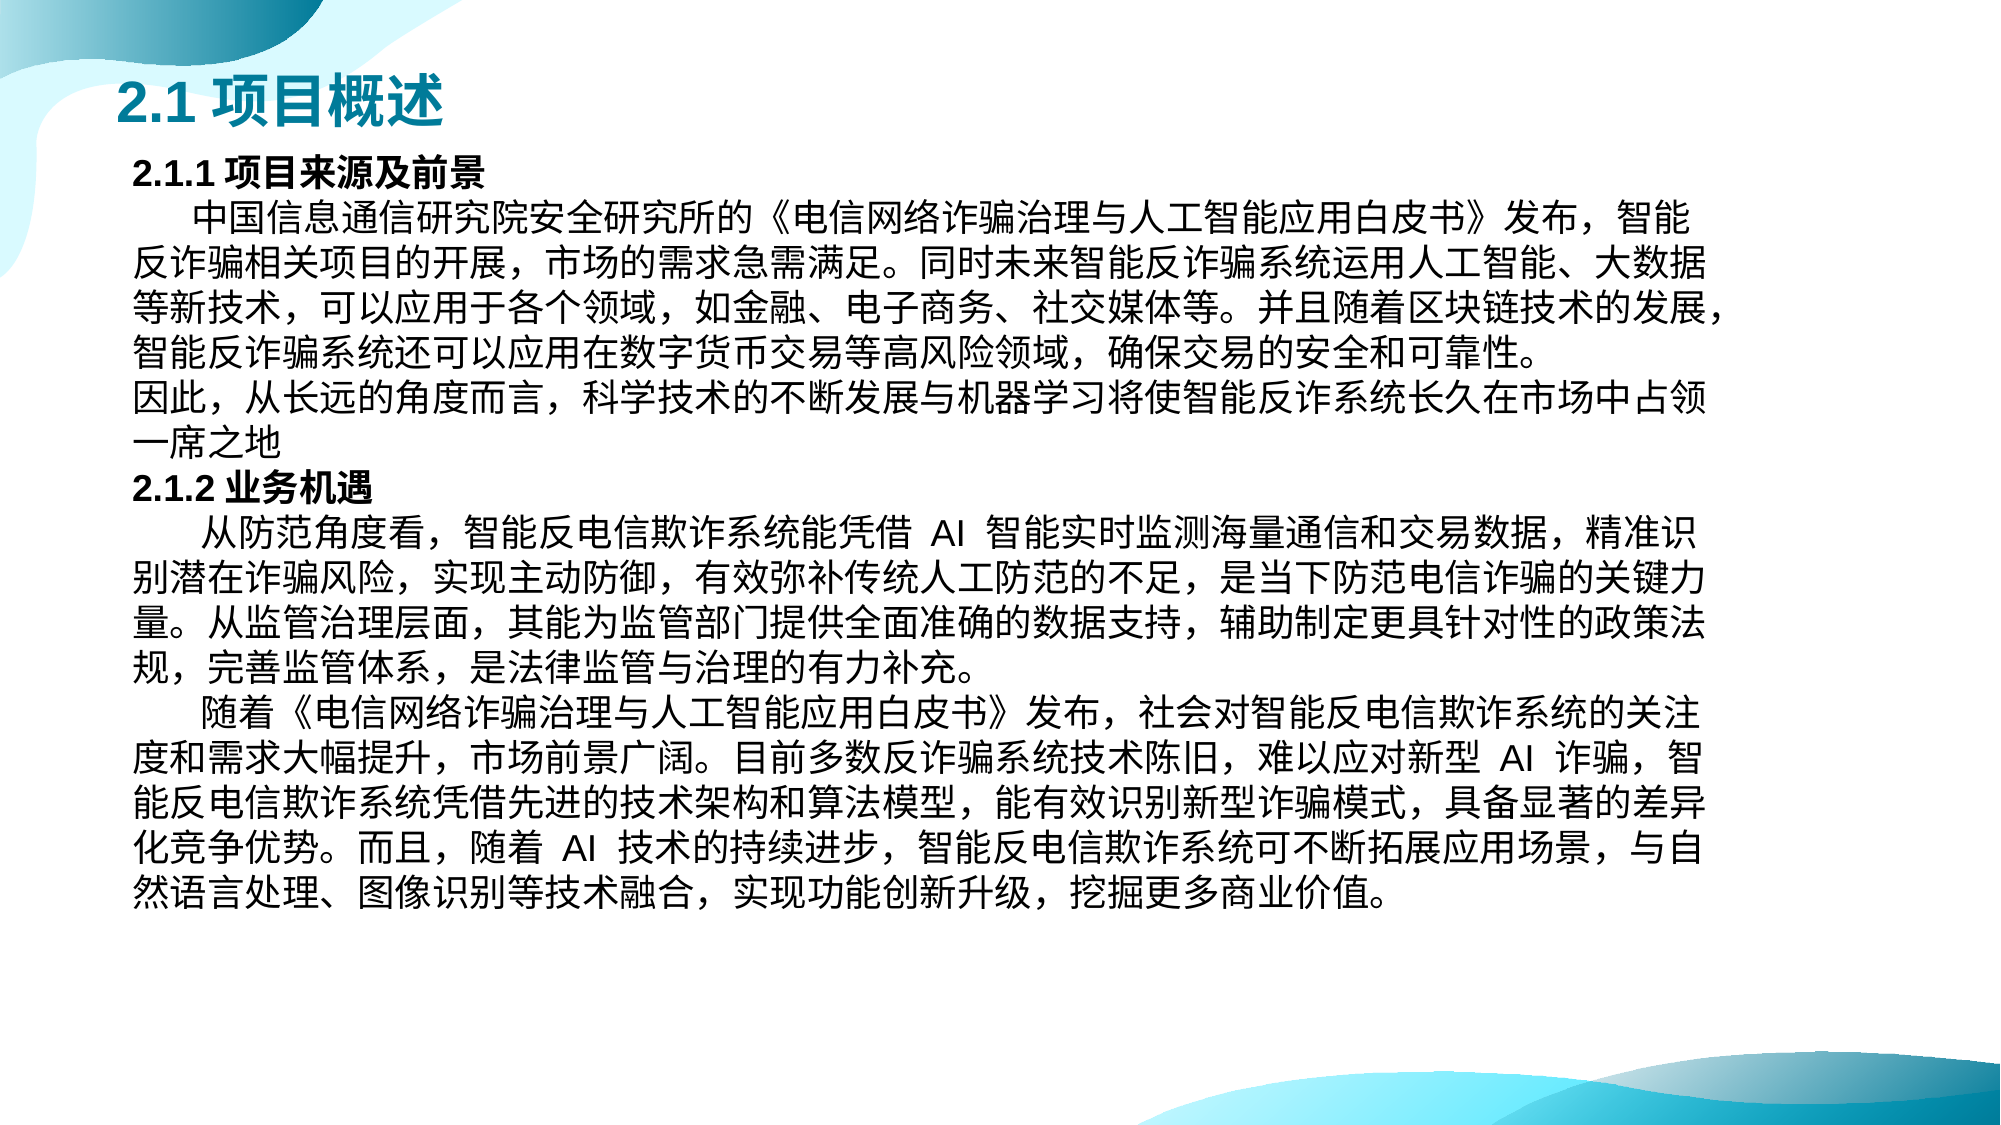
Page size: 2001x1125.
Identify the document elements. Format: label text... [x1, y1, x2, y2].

title 2.1项目概述 [101, 30, 1883, 142]
text_box 2.1.1项目来源及前景 中国信息通信研究院安全研究所的《电信网络诈骗治理与人工智能应用白皮书》发布，智能反诈骗相关项目的开展，市场的需求急需满足。同时未来智能反诈骗系统运用人工智能、大数据等新技术，可以应用于各个领域，如金融、电子商务、社交媒体等。并且随着区块链技术的发展，智能反诈骗系统还可以应用在数字货币交易等高风险领域，确保交易的安全和可靠性。 因此，从长远的角度而言，科学技术的不断发展与机器学习将使智能反诈系统长久在市场中占领一席之地 2.1.2业务机遇 从防范角度看，智能反电信欺诈系统能凭借 AI 智能实时监测海量通信和交易数据，精准识别潜在诈骗风险，实现主动防御，有效弥补传统人工防范的不足，是当下防范电信诈骗的关键力量。从监管治理层面，其能为监管部门提供全面准确的数据支持，辅助制定更具针对性的政策法规，完善监管体系，是法律监管与治理的有力补充。 随着《电信网络诈骗治理与人工智能应用白皮书》发布，社会对智能反电信欺诈系统的关注度和需求大幅提升，市场前景广阔。目前多数反诈骗系统技术陈旧，难以应对新型 AI 诈骗，智能反电信欺诈系统凭借先进的技术架构和算法模型，能有效识别新型诈骗模式，具备显著的差异化竞争优势。而且，随着 AI 技术的持续进步，智能反电信欺诈系统可不断拓展应用场景，与自然语言处理、图像识别等技术融合，实现功能创新升级，挖掘更多商业价值。 [117, 141, 1736, 966]
